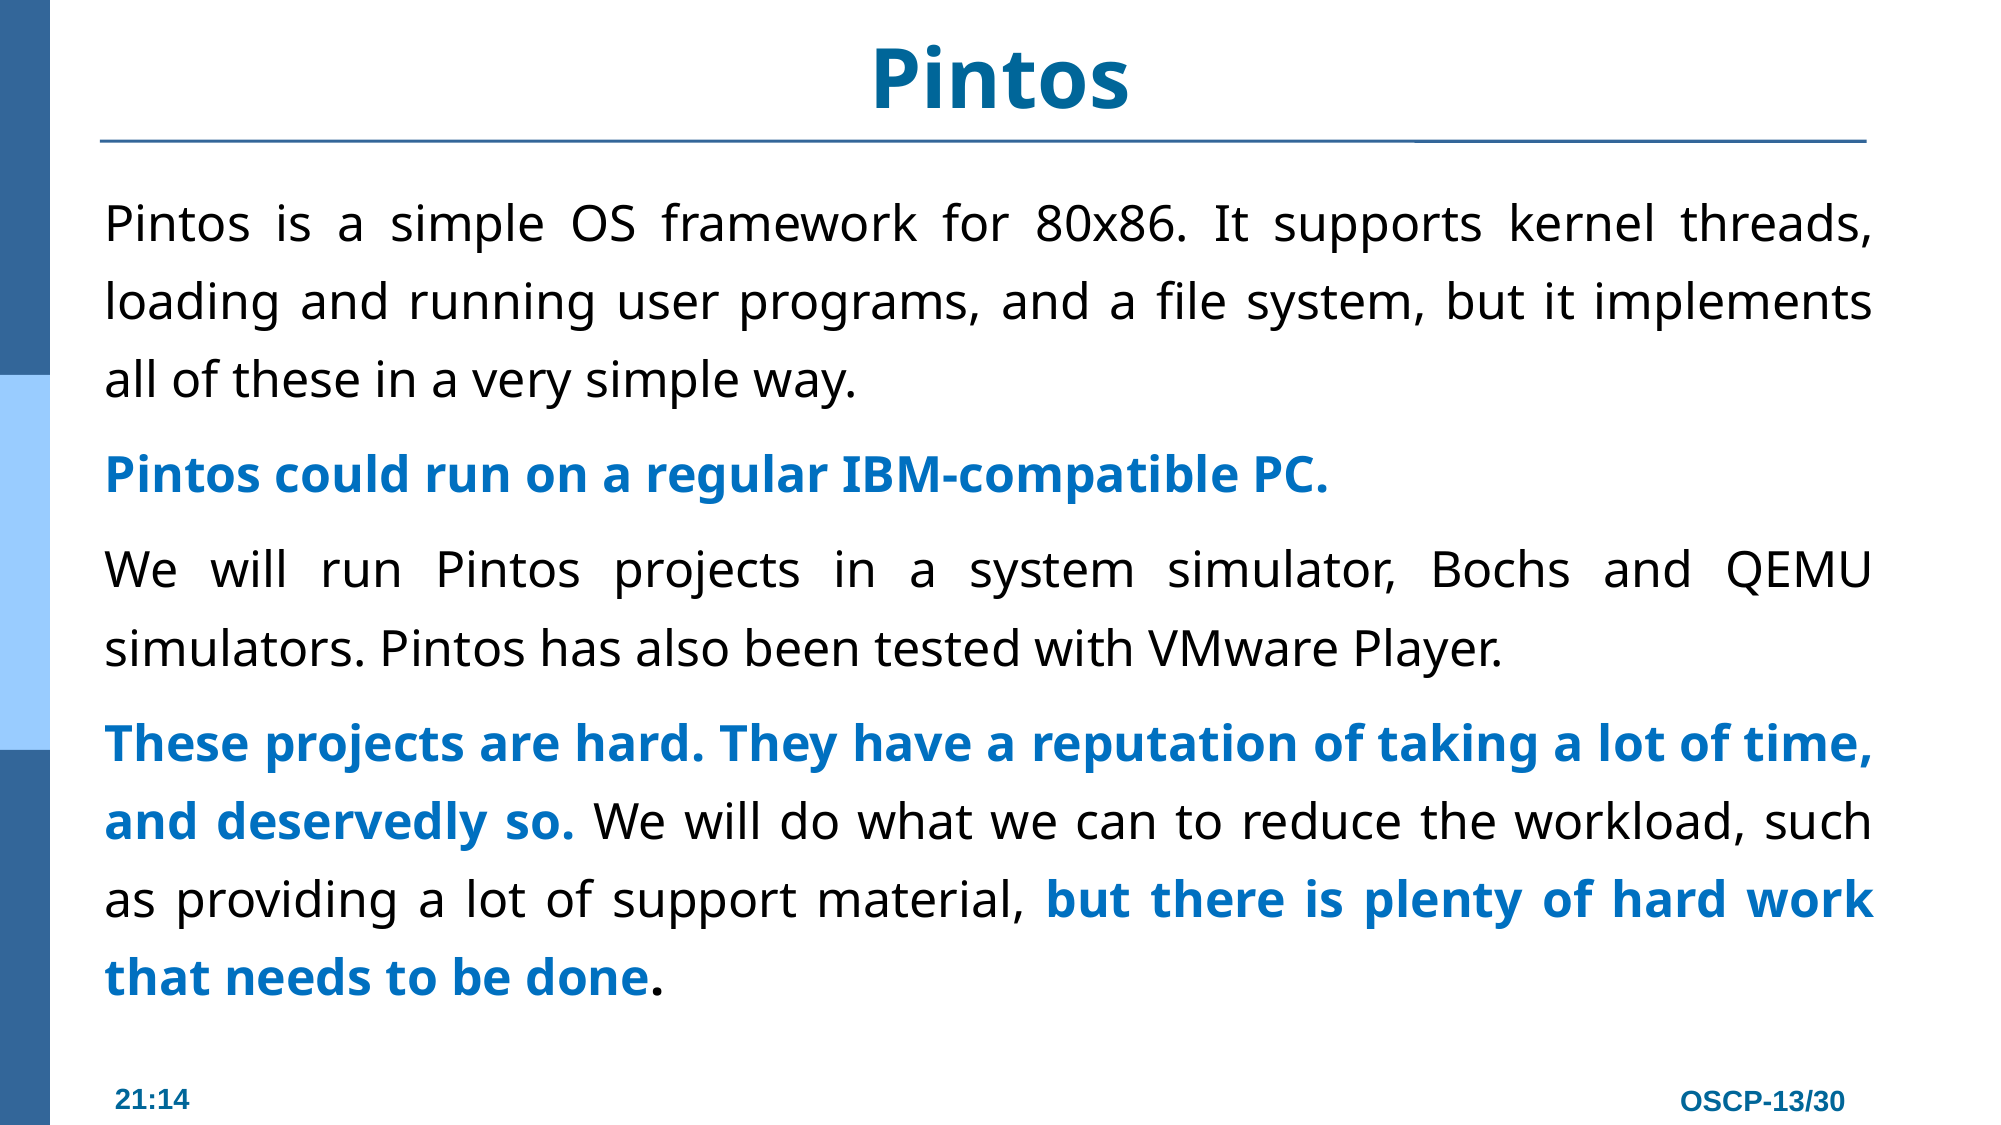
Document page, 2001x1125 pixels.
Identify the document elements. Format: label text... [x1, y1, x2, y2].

title Pintos [99, 38, 1900, 133]
list Pintos is a simple OS framework for 80x86. It supports kernel threads, loading and running user programs, and a file system, but it implements all of these in a very simple way. Pintos could run on a regular IBM-compatible PC. We will run Pintos projects in a system simulator, Bochs and QEMU simulators. Pintos has also been tested with VMware Player. These projects are hard. They have a reputation of taking a lot of time, and deservedly so. We will do what we can to reduce the workload, such as providing a lot of support material, but there is plenty of hard work that needs to be done. [89, 165, 1890, 987]
